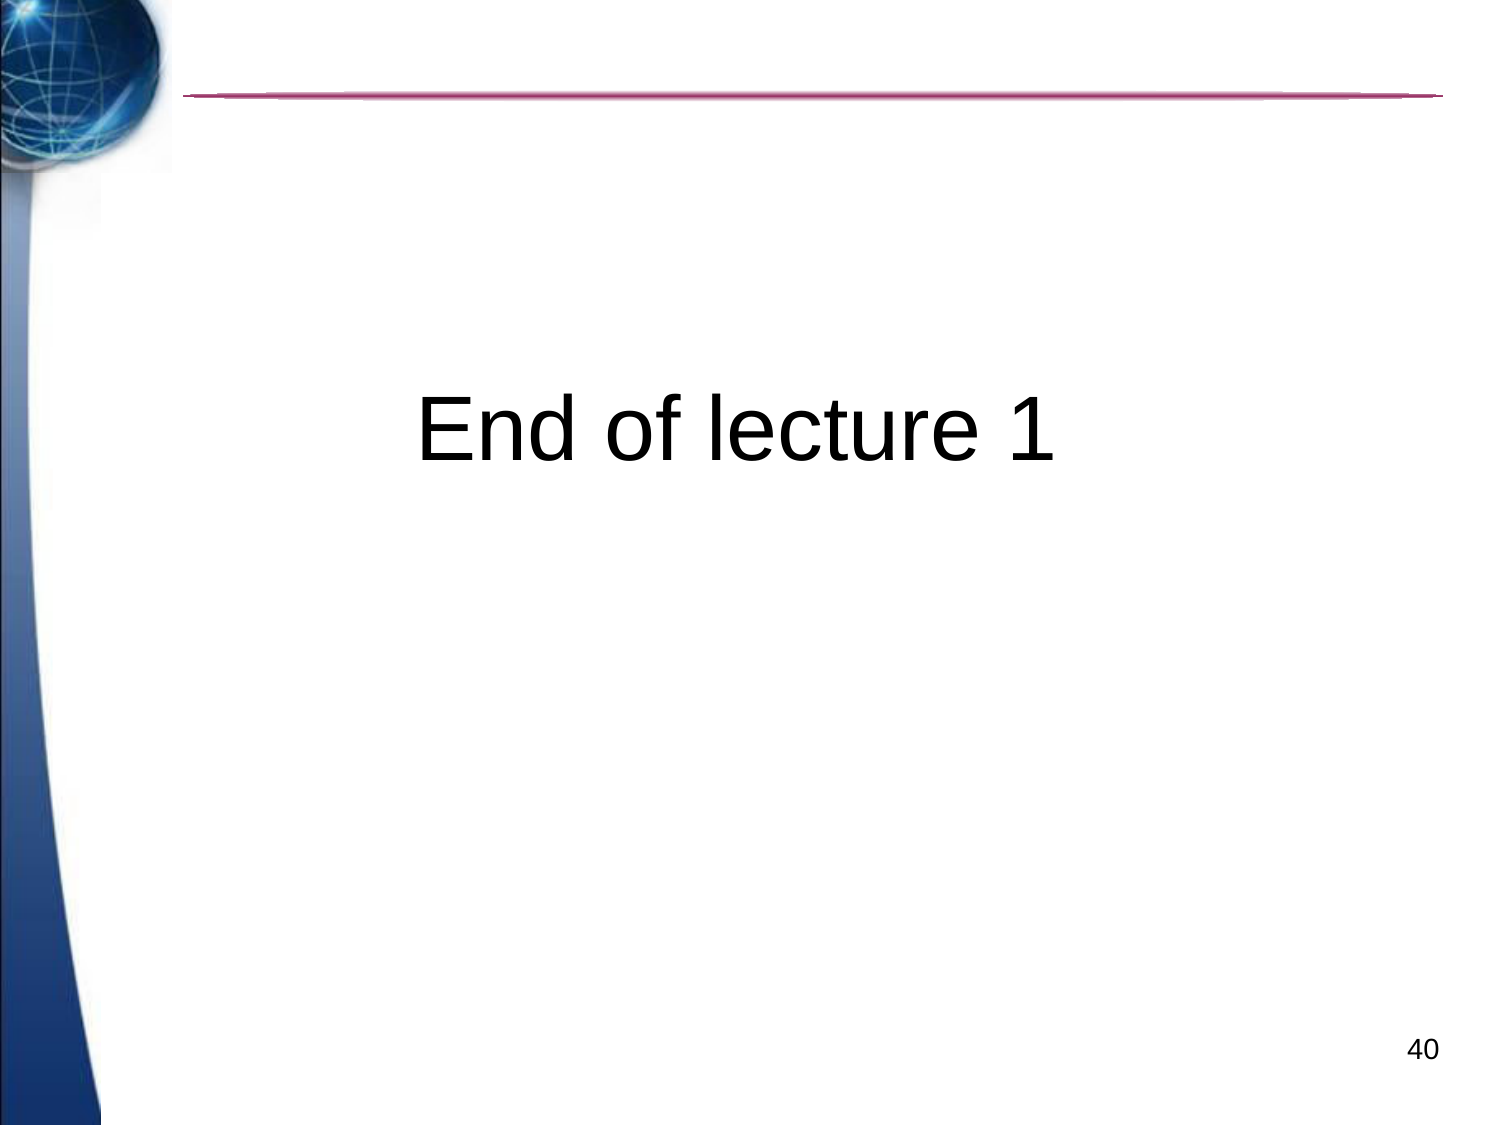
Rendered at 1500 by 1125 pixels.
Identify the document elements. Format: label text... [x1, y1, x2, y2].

picture [0, 0, 172, 1125]
slide_number 40 [1104, 1022, 1455, 1092]
title End of lecture 1 [75, 361, 1425, 550]
